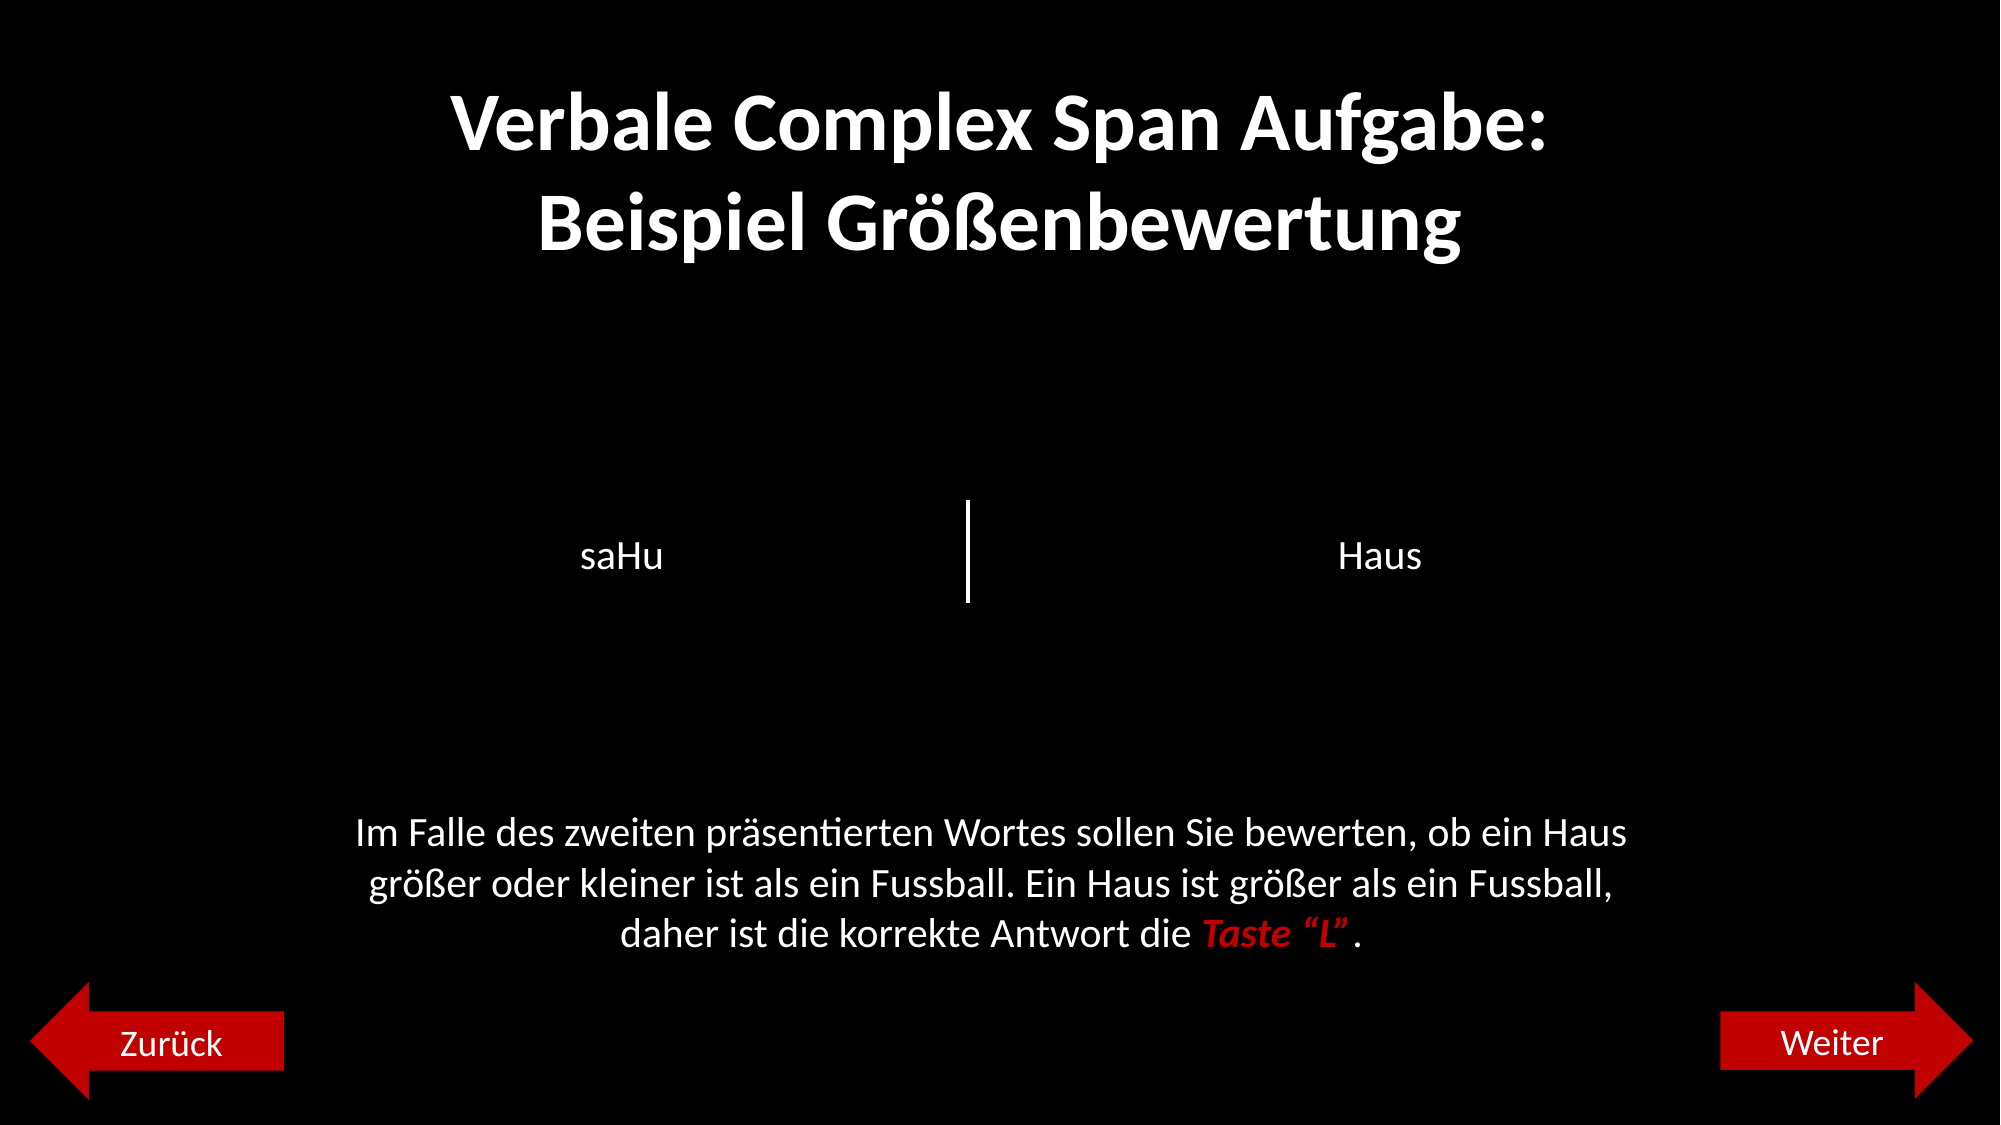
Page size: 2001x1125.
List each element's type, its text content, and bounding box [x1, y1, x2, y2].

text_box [267, 500, 1683, 604]
text_box Weiter [1719, 979, 1975, 1102]
text_box Verbale Complex Span Aufgabe: Beispiel Größenbewertung [435, 59, 1565, 275]
text_box Zurück [28, 979, 285, 1103]
text_box Im Falle des zweiten präsentierten Wortes sollen Sie bewerten, ob ein Haus größer oder kleiner ist als ein Fussball. Ein Haus ist größer als ein Fussball, daher ist die korrekte Antwort die Taste “L”. [300, 797, 1683, 1063]
